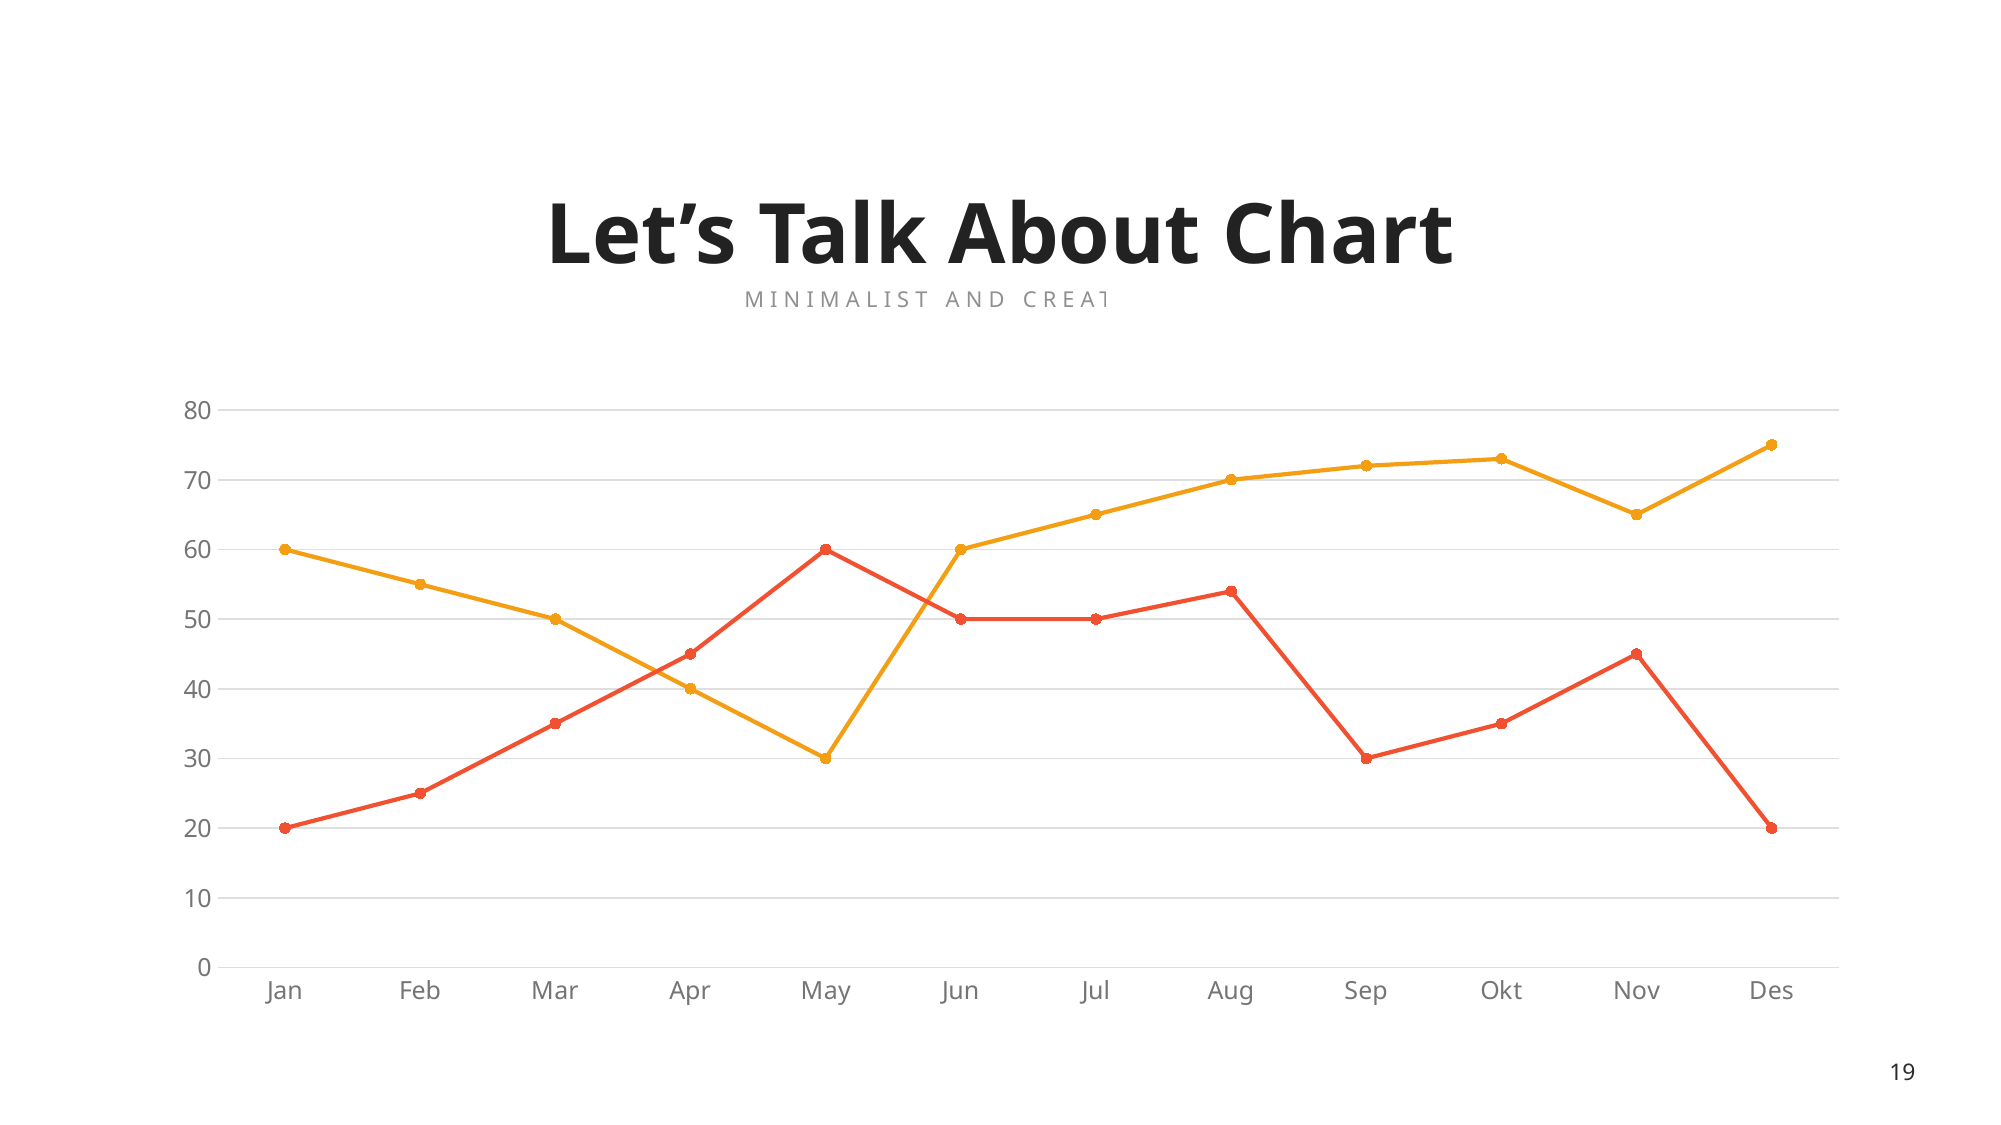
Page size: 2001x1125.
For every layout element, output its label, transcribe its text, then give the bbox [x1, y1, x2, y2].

chart [148, 380, 1874, 1021]
text_box MINIMALIST AND CREATIVE THEME [729, 277, 1294, 319]
text_box Let’s Talk About Chart [148, 184, 1874, 287]
